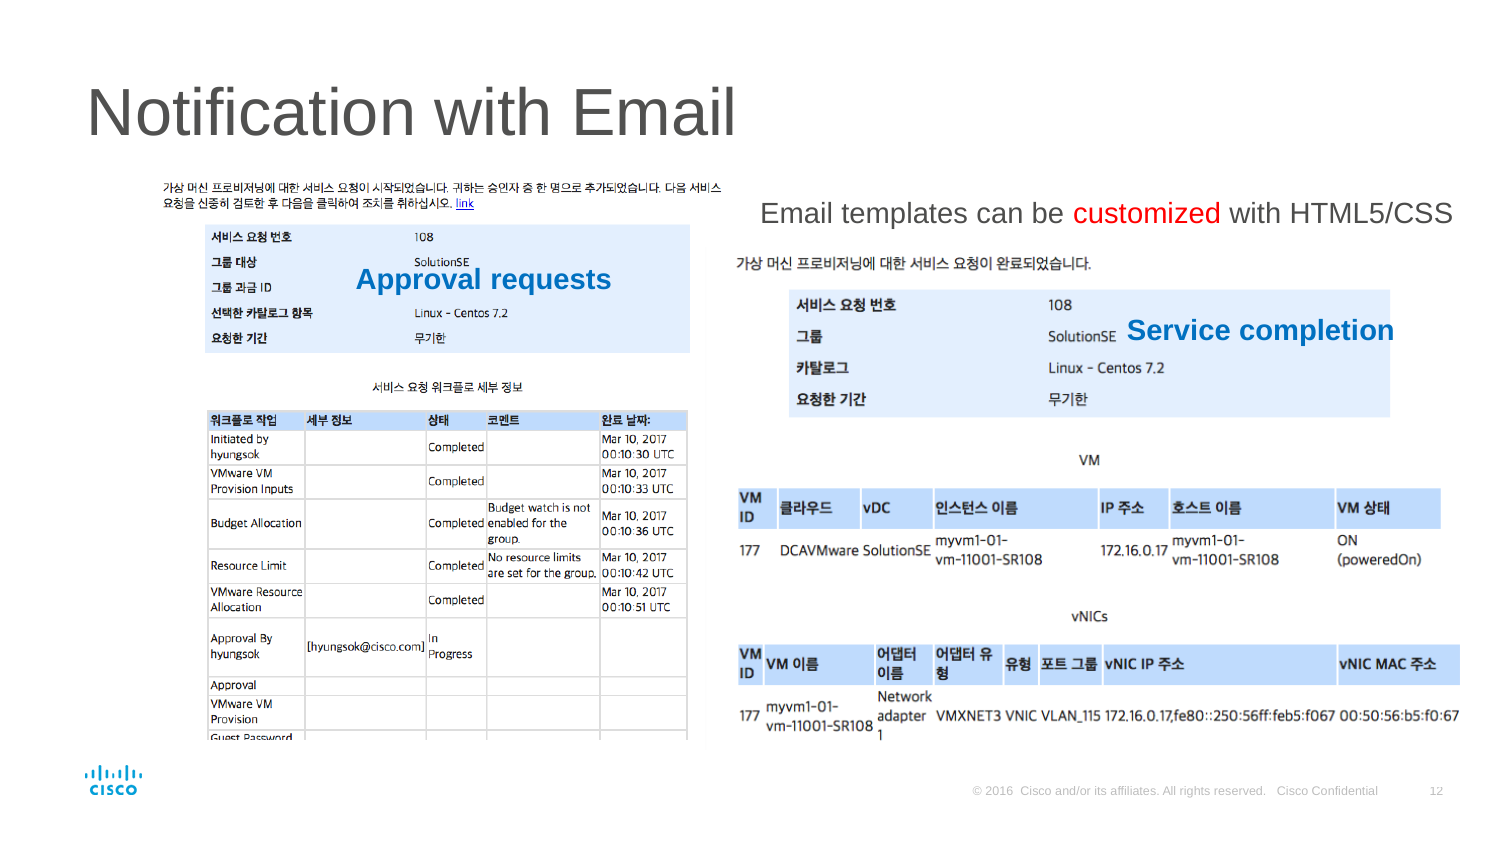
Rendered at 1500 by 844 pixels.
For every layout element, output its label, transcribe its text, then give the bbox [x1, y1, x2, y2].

picture [78, 758, 148, 803]
title Notification with Email [71, 55, 1441, 176]
text_box Email templates can be customized with HTML5/CSS [749, 187, 1469, 238]
picture [137, 175, 1464, 750]
